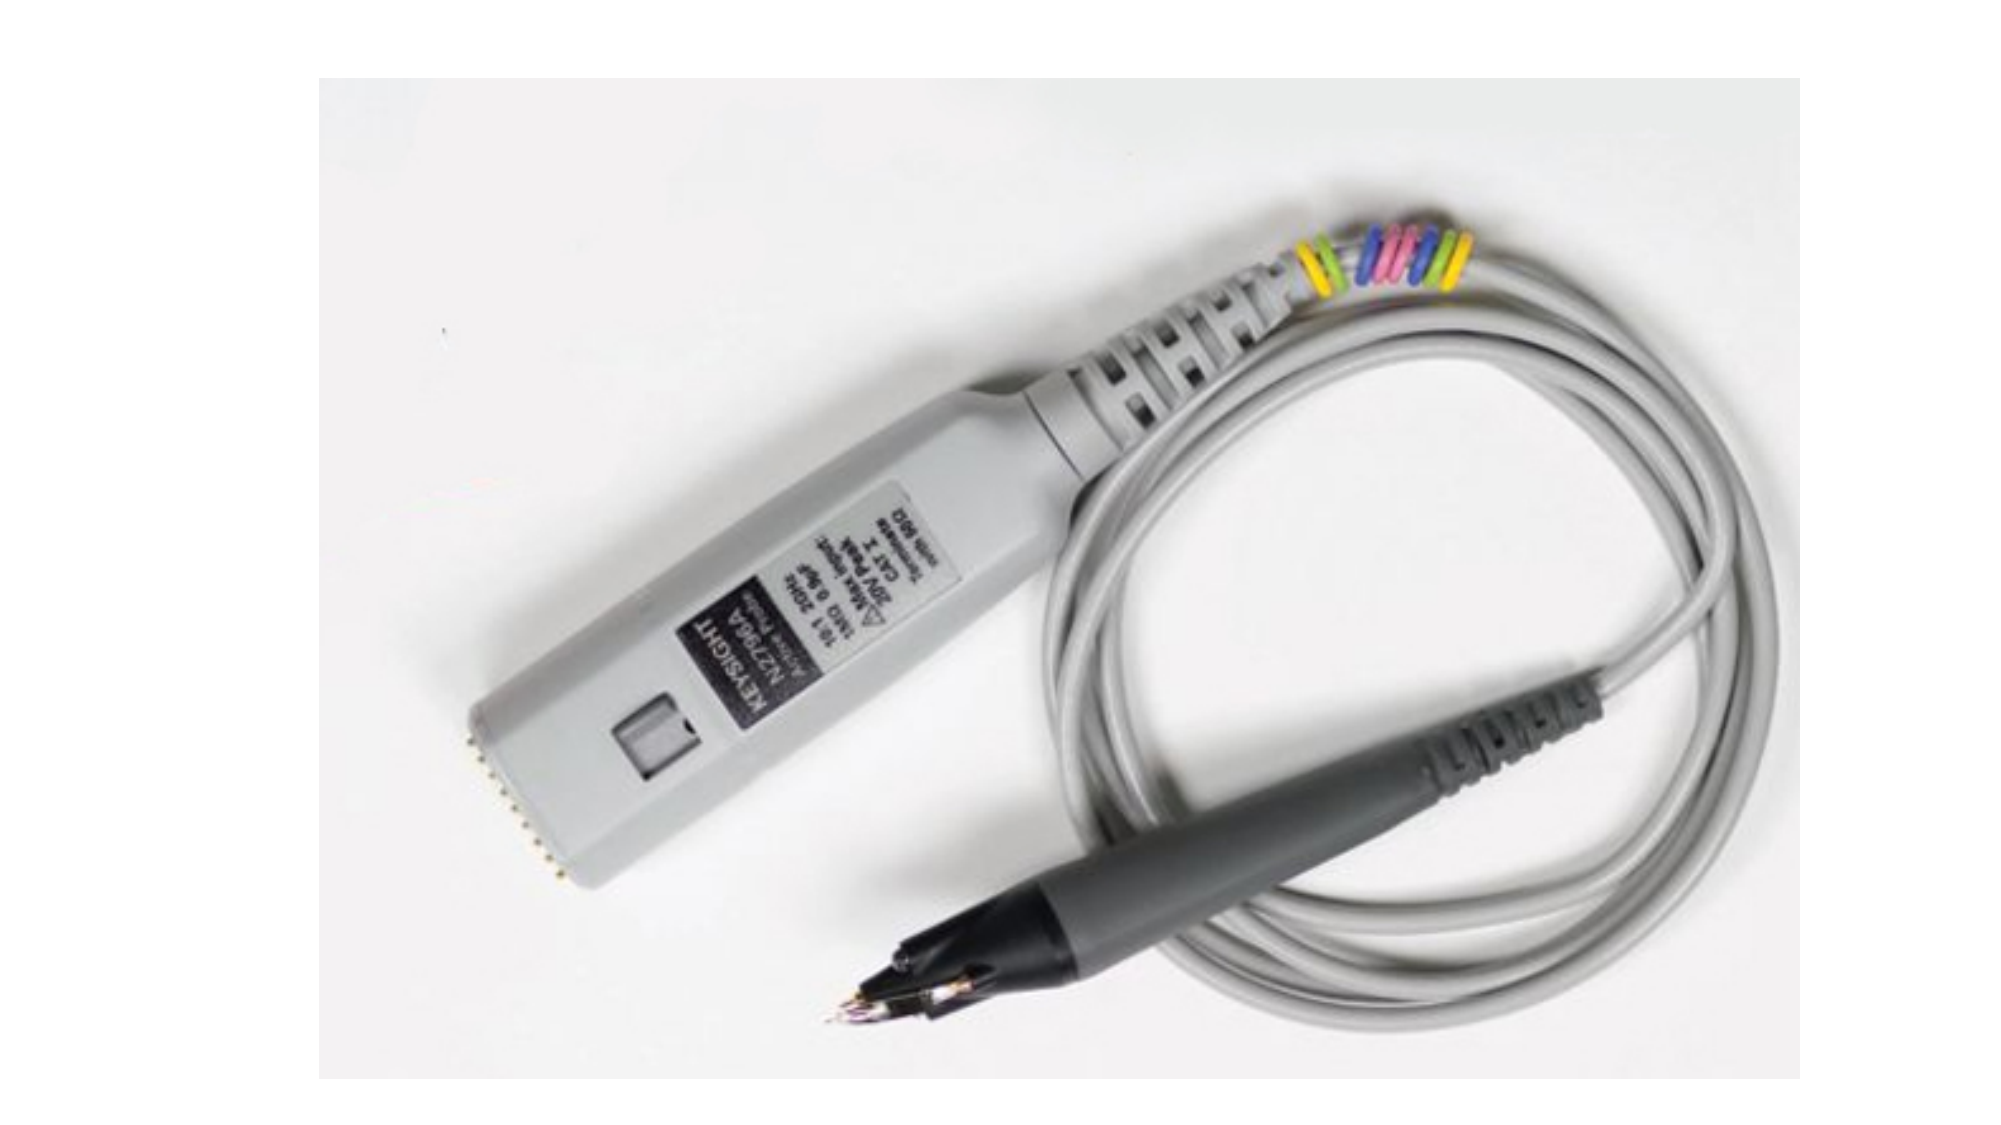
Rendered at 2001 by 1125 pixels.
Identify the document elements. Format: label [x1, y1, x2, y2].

picture [319, 78, 1800, 1079]
